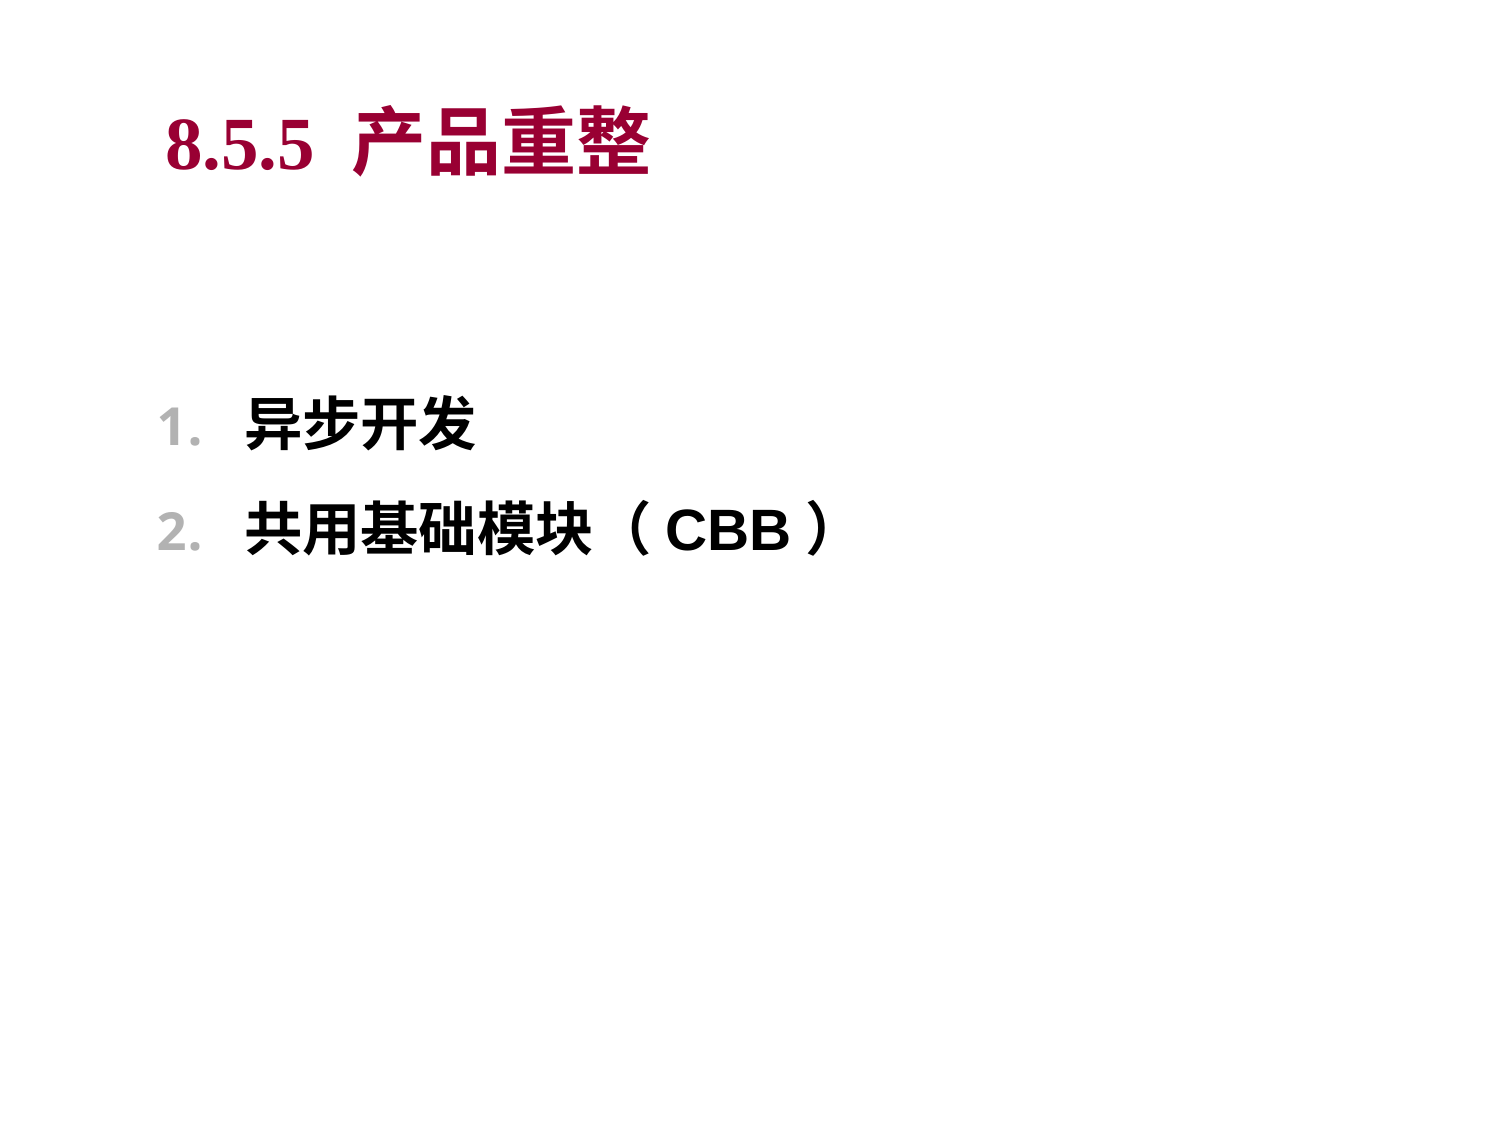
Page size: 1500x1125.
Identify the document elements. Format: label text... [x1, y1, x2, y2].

text_box 8.5.5 产品重整 [149, 45, 1425, 234]
text_box 异步开发 共用基础模块（CBB） [141, 379, 1417, 987]
